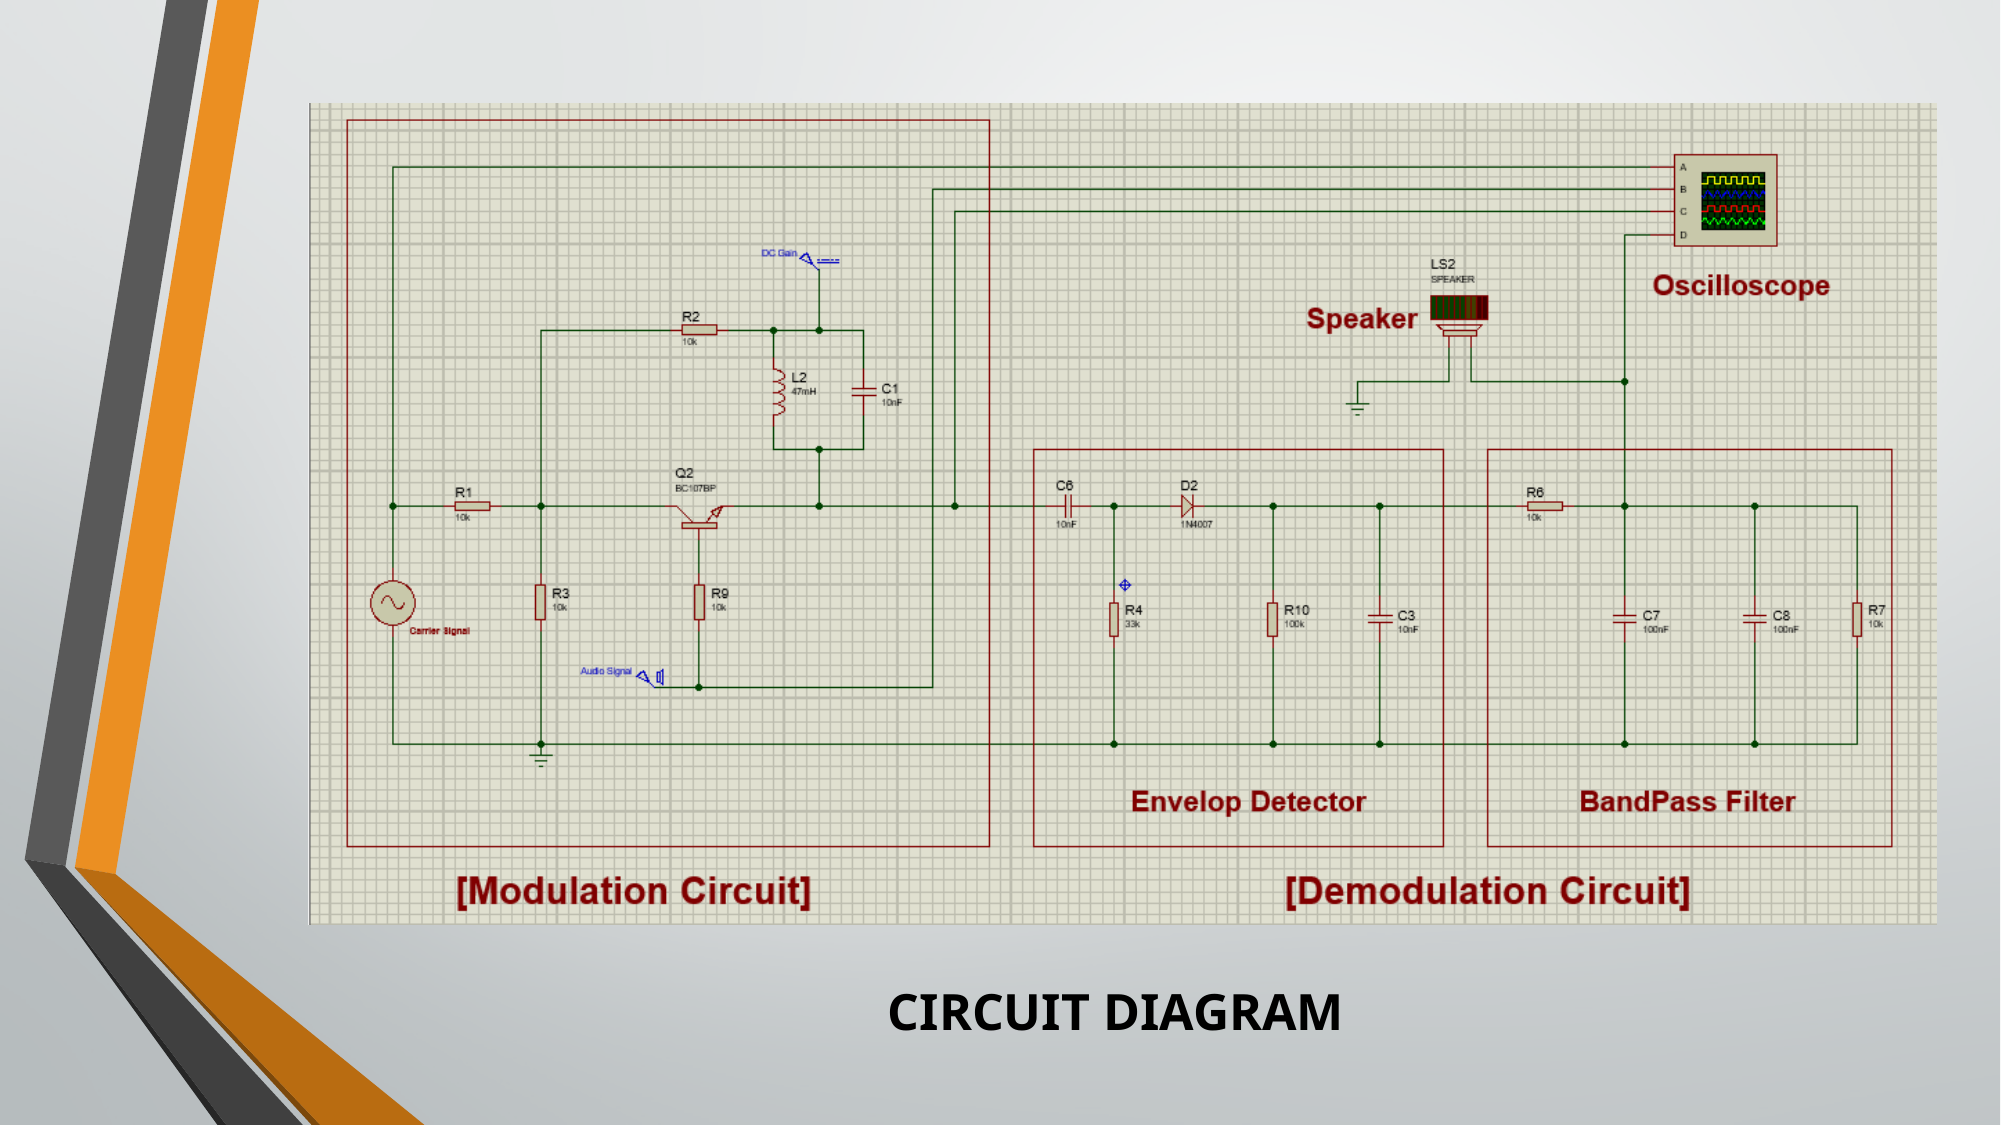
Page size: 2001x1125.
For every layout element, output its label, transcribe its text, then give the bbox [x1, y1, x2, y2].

picture [308, 102, 1937, 925]
title CIRCUIT DIAGRAM [398, 925, 1847, 1049]
